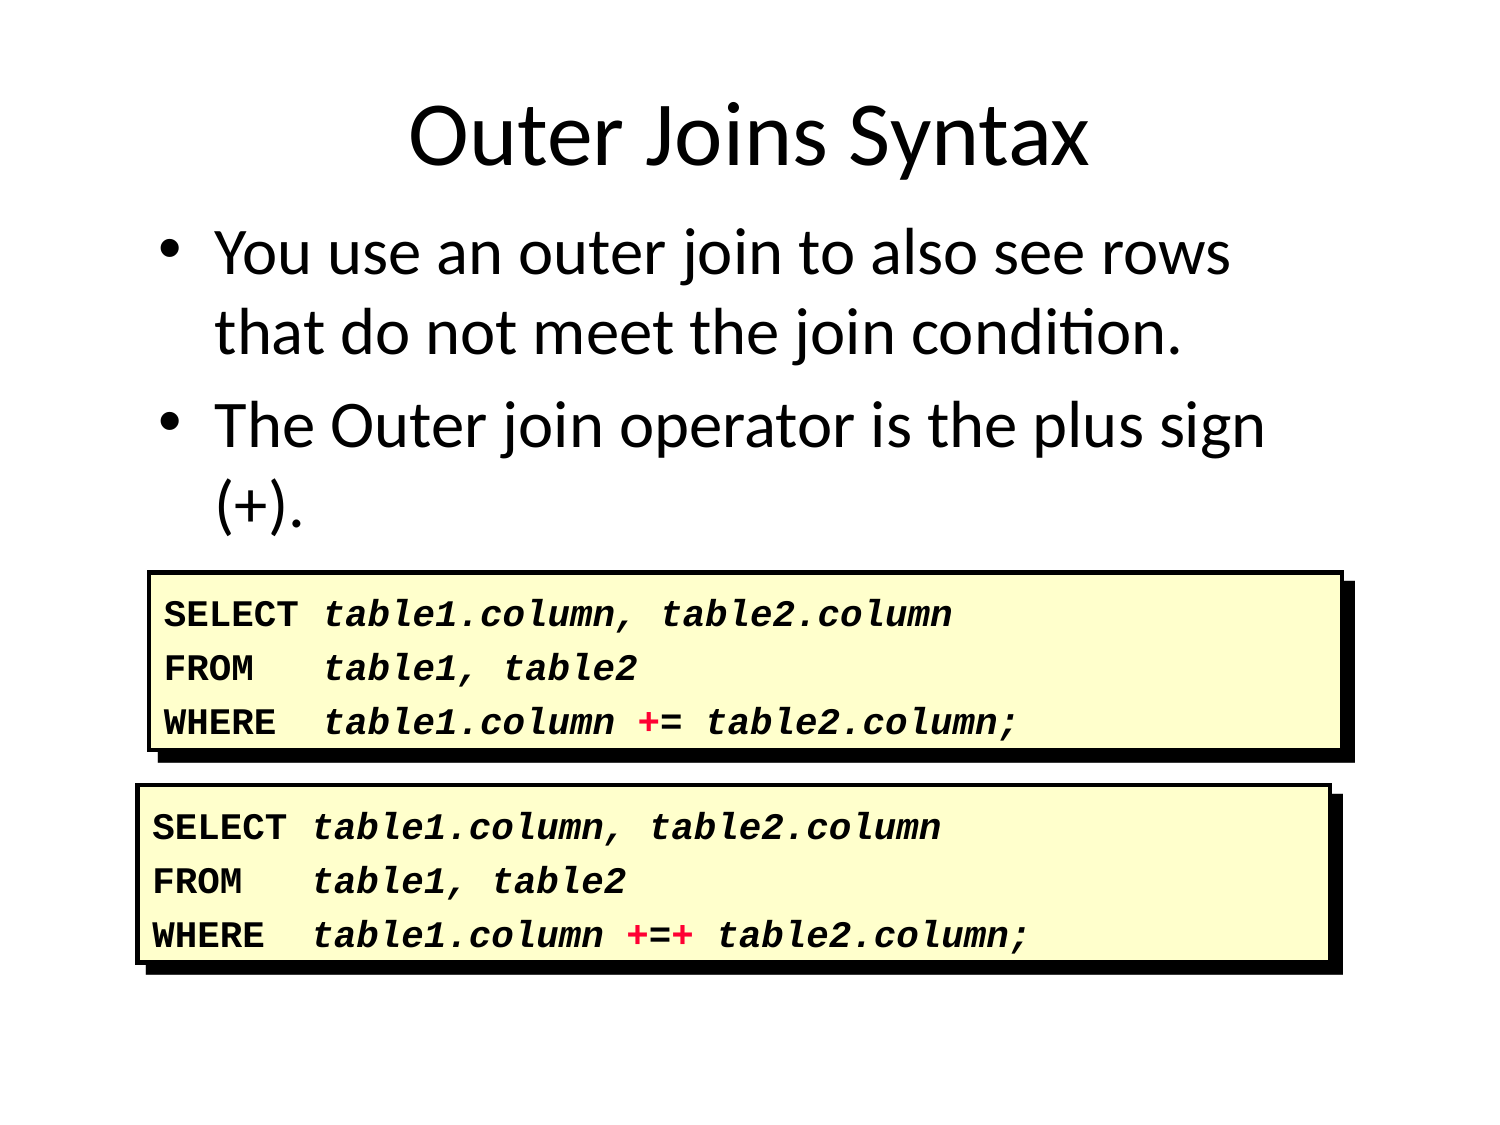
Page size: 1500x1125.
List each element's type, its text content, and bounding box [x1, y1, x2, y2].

text_box SELECT table1.column, table2.column FROM table1, table2 WHERE table1.column +=+ table2.column; [137, 784, 1331, 963]
text_box SELECT table1.column, table2.column FROM table1, table2 WHERE table1.column += table2.column; [148, 572, 1342, 750]
title Outer Joins Syntax [75, 45, 1425, 213]
list You use an outer join to also see rows that do not meet the join condition. The Outer join operator is the plus sign (+). [143, 200, 1355, 1088]
